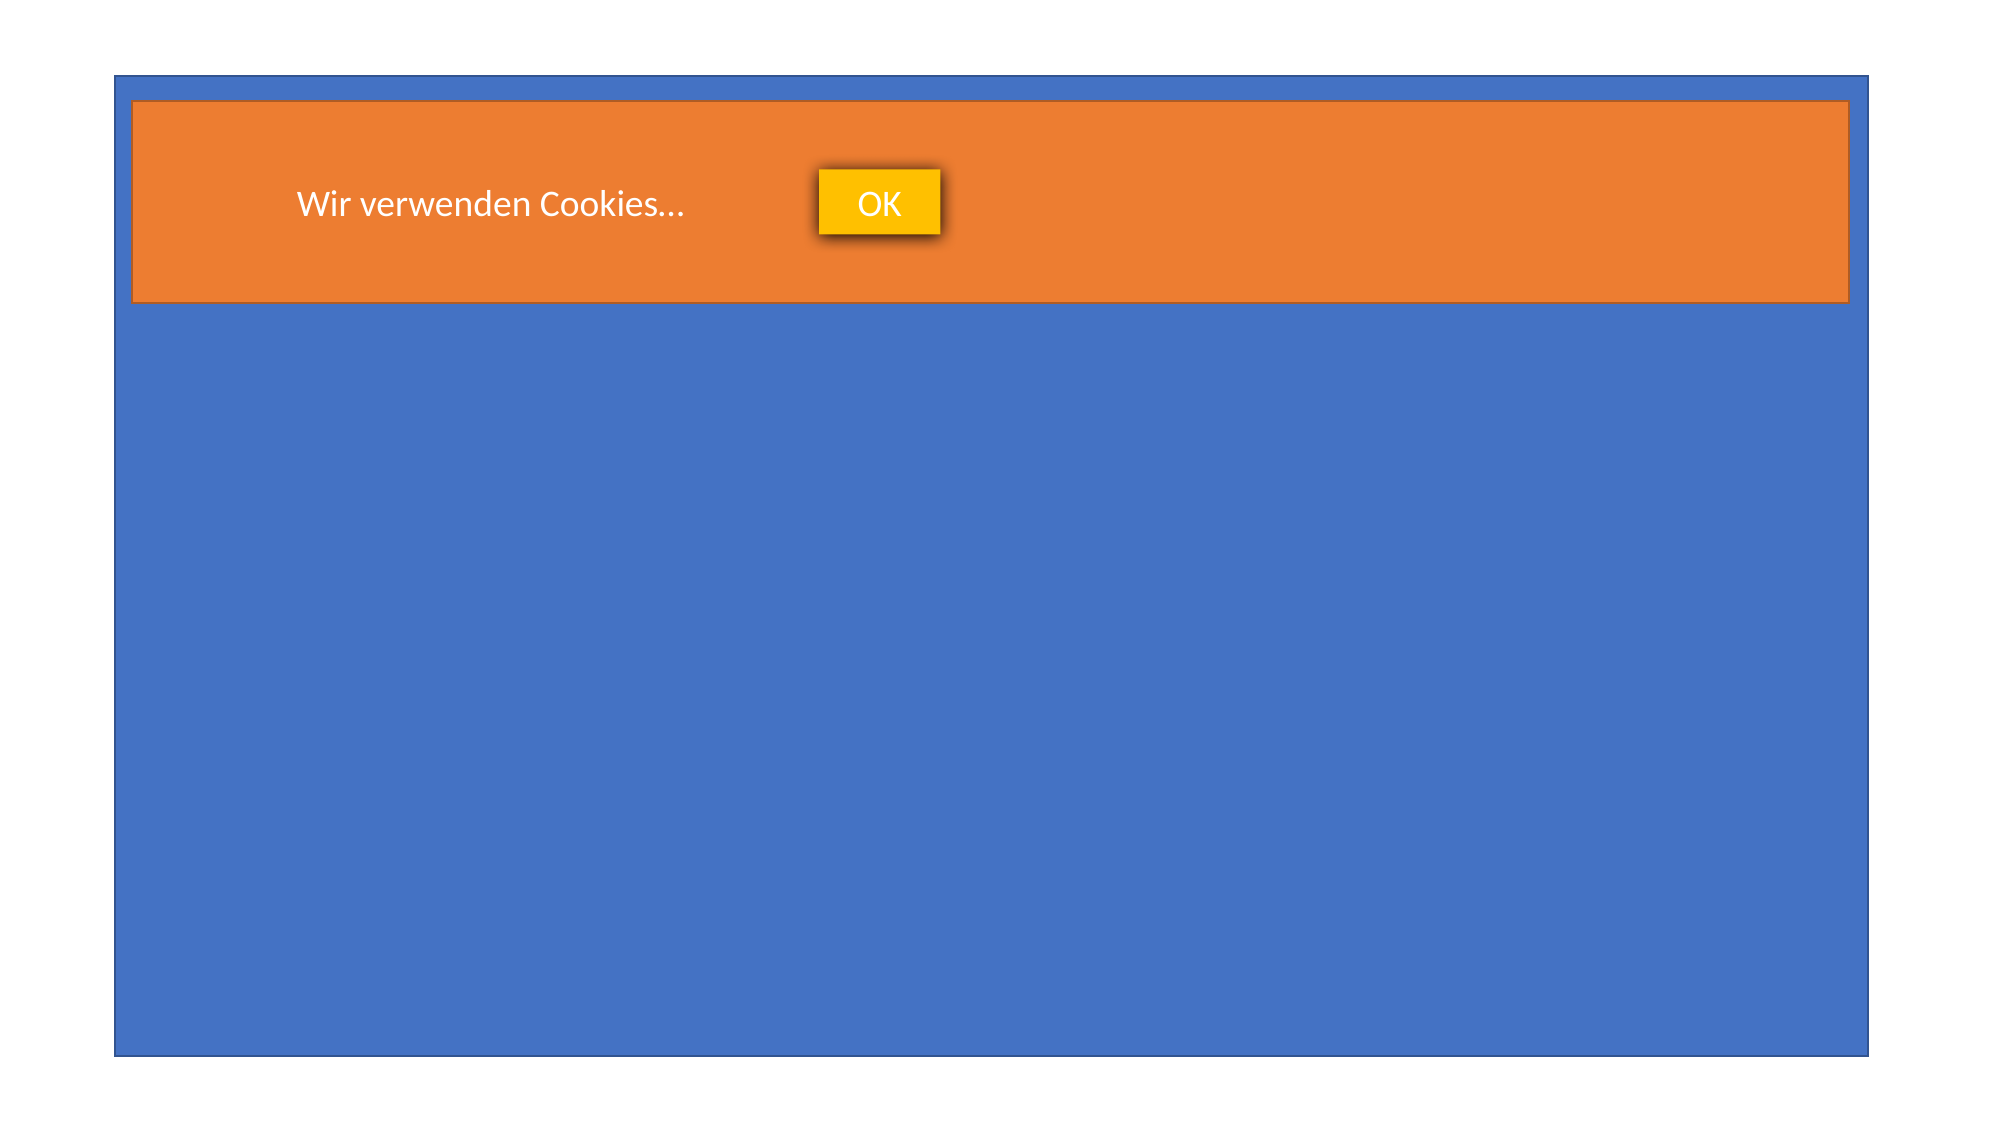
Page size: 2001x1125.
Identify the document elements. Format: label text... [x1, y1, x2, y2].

text_box OK [818, 168, 941, 235]
text_box [114, 75, 1869, 1057]
text_box Wir verwenden Cookies… [131, 100, 1850, 304]
